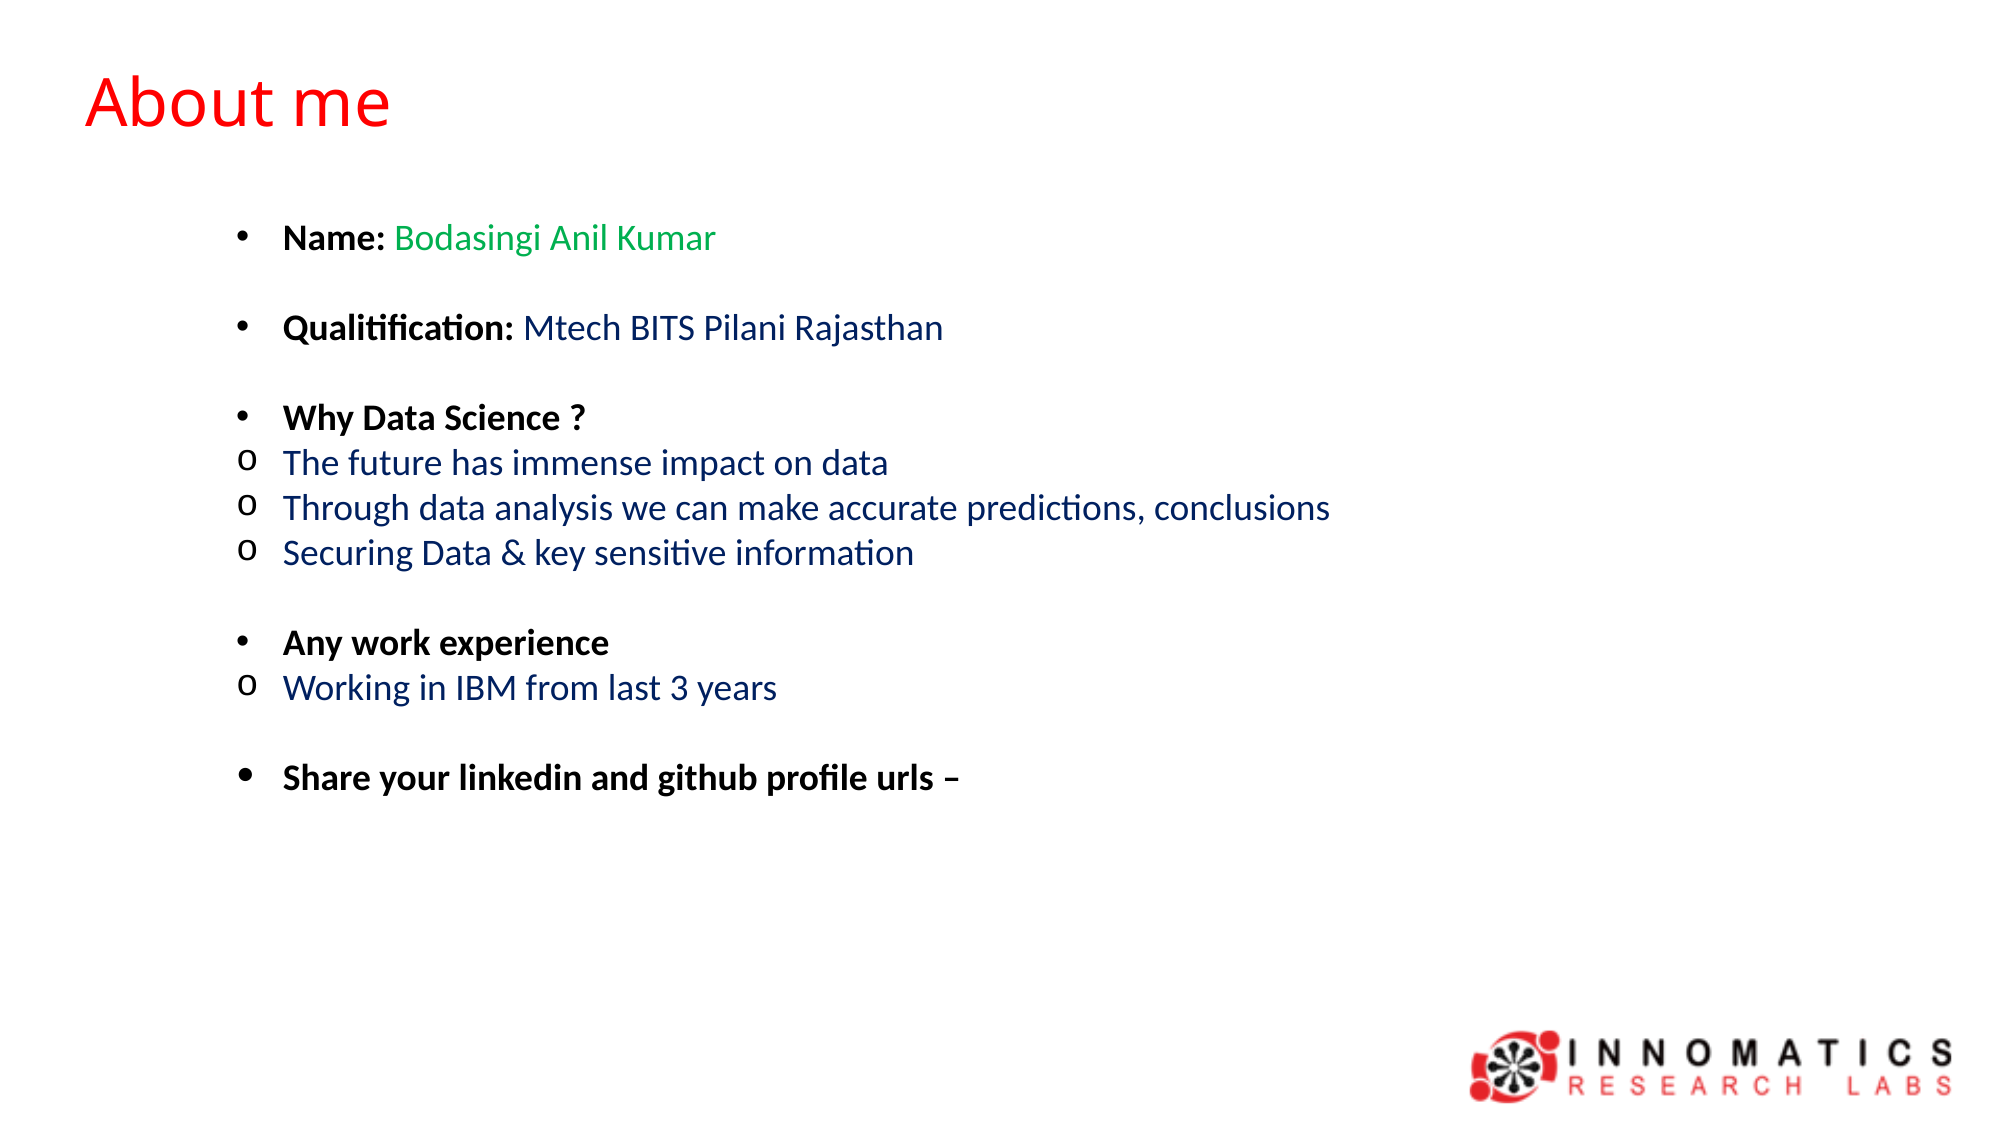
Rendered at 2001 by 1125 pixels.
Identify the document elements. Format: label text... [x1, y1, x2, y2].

text_box About me [70, 68, 1071, 148]
picture [1445, 1014, 1975, 1125]
text_box Name: Bodasingi Anil Kumar Qualitification: Mtech BITS Pilani Rajasthan Why Data Science ? The future has immense impact on data Through data analysis we can make accurate predictions, conclusions Securing Data & key sensitive information Any work experience Working in IBM from last 3 years Share your linkedin and github profile urls – [221, 205, 1977, 851]
